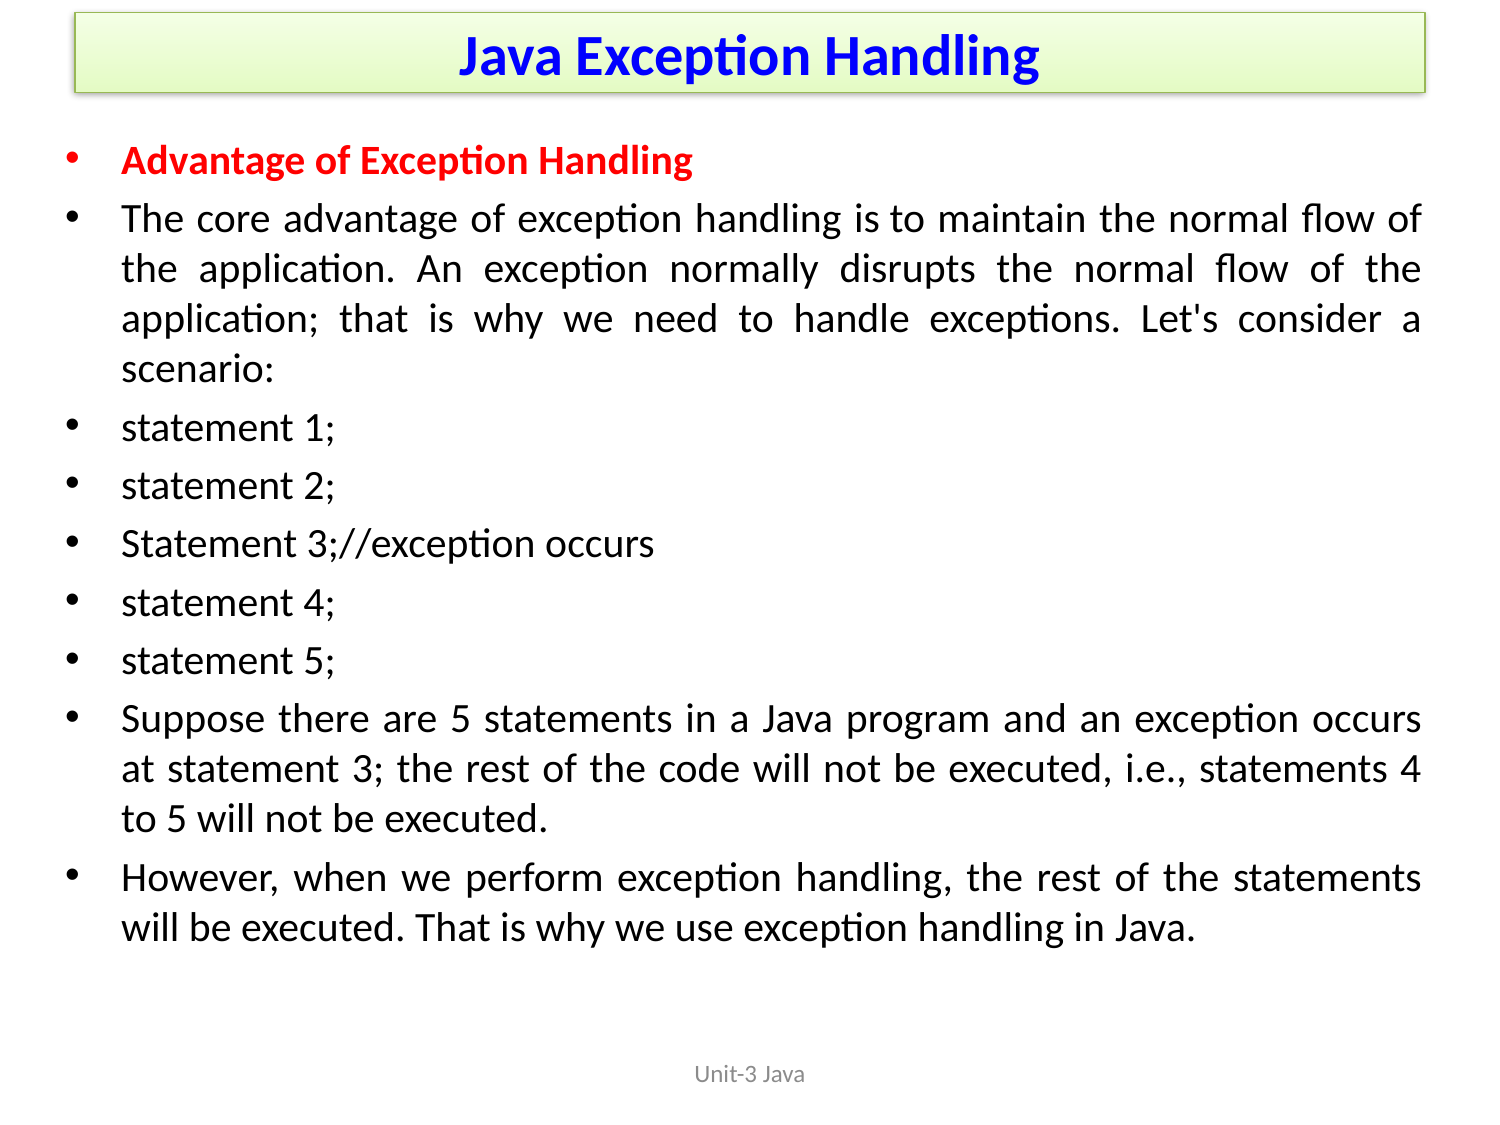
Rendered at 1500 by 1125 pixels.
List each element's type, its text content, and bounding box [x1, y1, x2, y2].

list Advantage of Exception Handling The core advantage of exception handling is to maintain the normal flow of the application. An exception normally disrupts the normal flow of the application; that is why we need to handle exceptions. Let's consider a scenario: statement 1; statement 2; Statement 3;//exception occurs statement 4; statement 5; Suppose there are 5 statements in a Java program and an exception occurs at statement 3; the rest of the code will not be executed, i.e., statements 4 to 5 will not be executed. However, when we perform exception handling, the rest of the statements will be executed. That is why we use exception handling in Java. [50, 125, 1438, 988]
text_box Java Exception Handling [74, 12, 1426, 93]
footer Unit-3 Java [512, 1042, 988, 1103]
